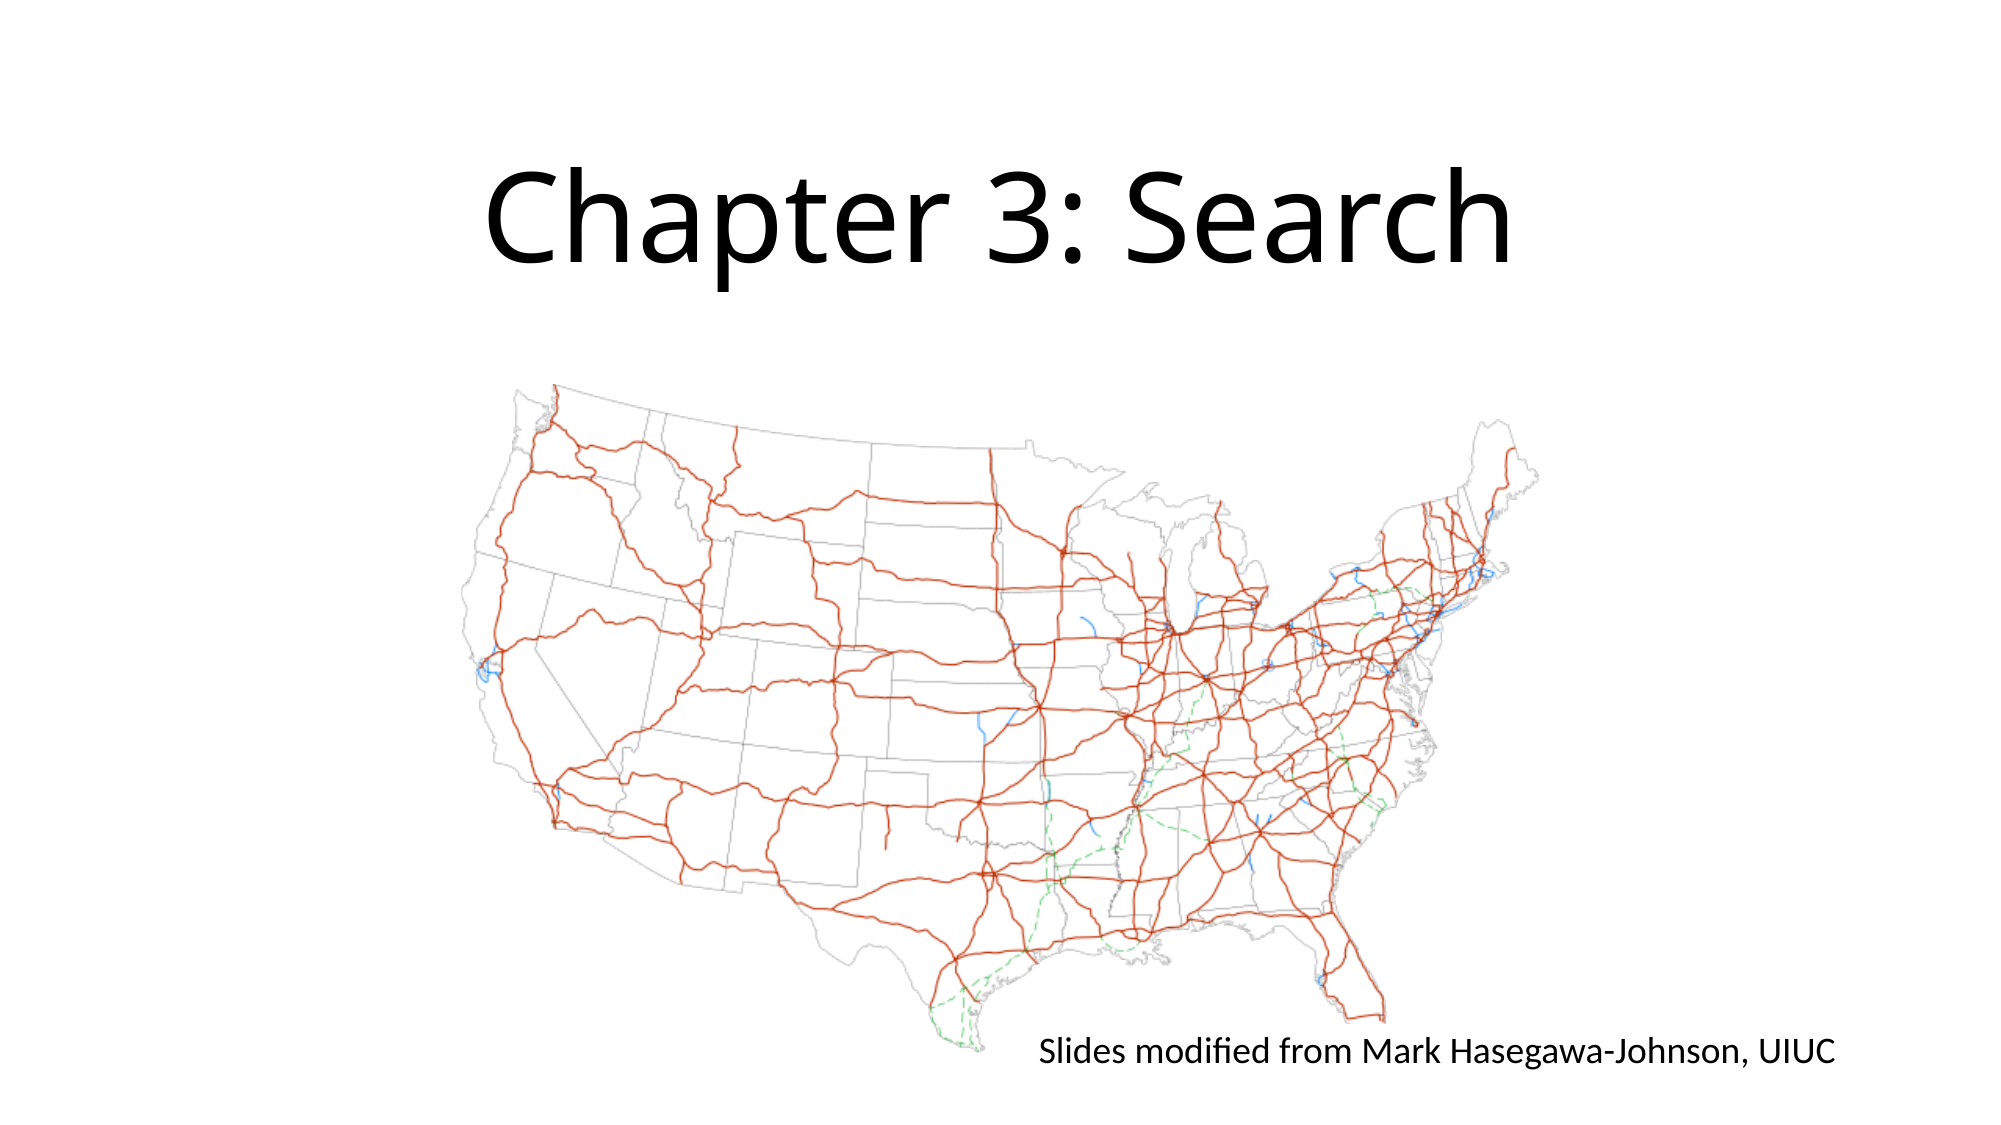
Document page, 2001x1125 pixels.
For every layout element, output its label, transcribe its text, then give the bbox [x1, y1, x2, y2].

text_box Slides modified from Mark Hasegawa-Johnson, UIUC [1023, 1024, 1963, 1096]
title Chapter 3: Search [0, 0, 2000, 297]
picture [461, 384, 1539, 1060]
